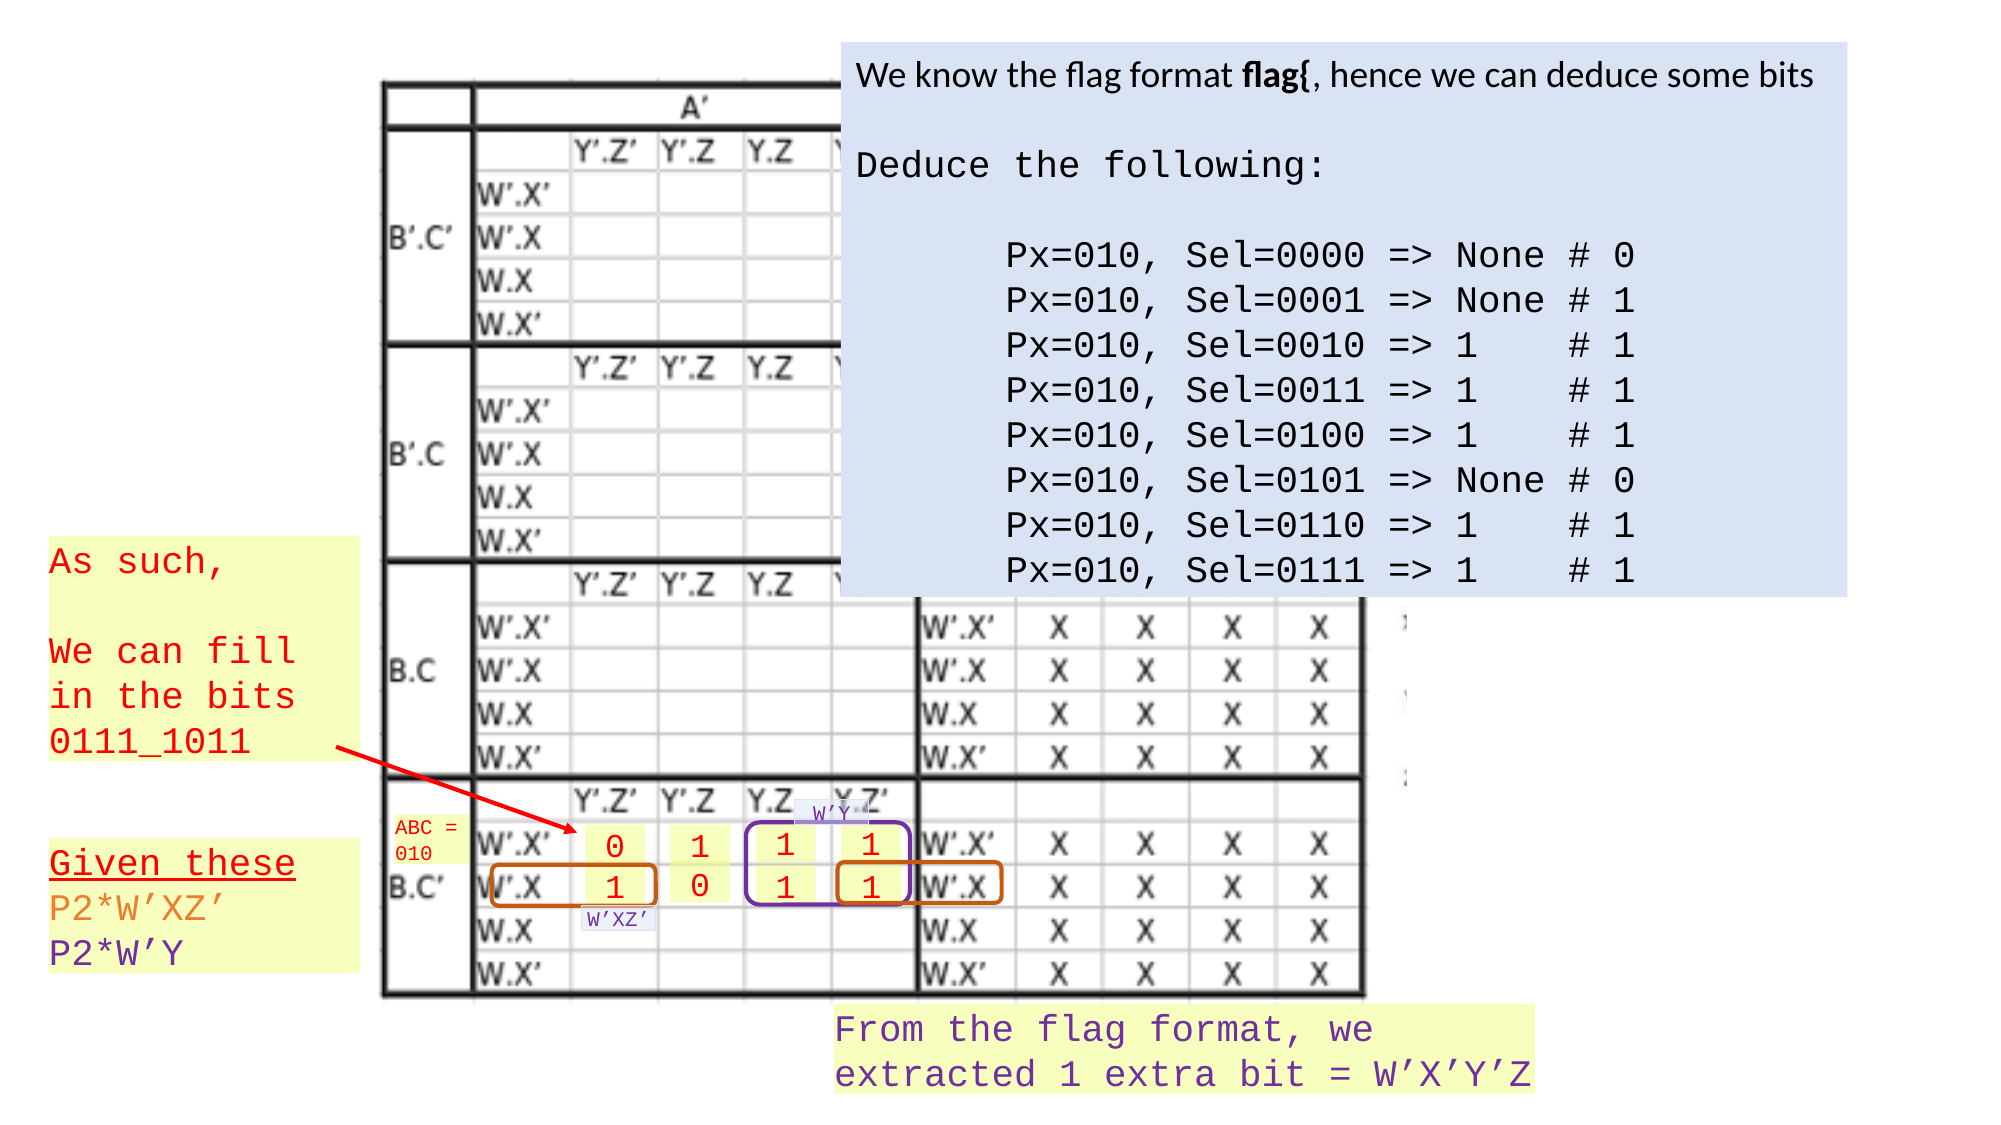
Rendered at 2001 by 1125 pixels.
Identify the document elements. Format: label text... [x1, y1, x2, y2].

text_box From the flag format, we extracted 1 extra bit = W’X’Y’Z [834, 1003, 1536, 1094]
picture [350, 0, 1407, 1072]
text_box We know the flag format flag{, hence we can deduce some bits Deduce the following: Px=010, Sel=0000 => None # 0 Px=010, Sel=0001 => None # 1 Px=010, Sel=0010 => 1 # 1 Px=010, Sel=0011 => 1 # 1 Px=010, Sel=0100 => 1 # 1 Px=010, Sel=0101 => None # 0 Px=010, Sel=0110 => 1 # 1 Px=010, Sel=0111 => 1 # 1 [1412, 42, 1848, 597]
text_box Given these P2*W’XZ’ P2*W’Y [48, 837, 345, 973]
text_box As such, We can fill in the bits 0111_1011 [48, 535, 345, 761]
text_box [335, 746, 345, 751]
